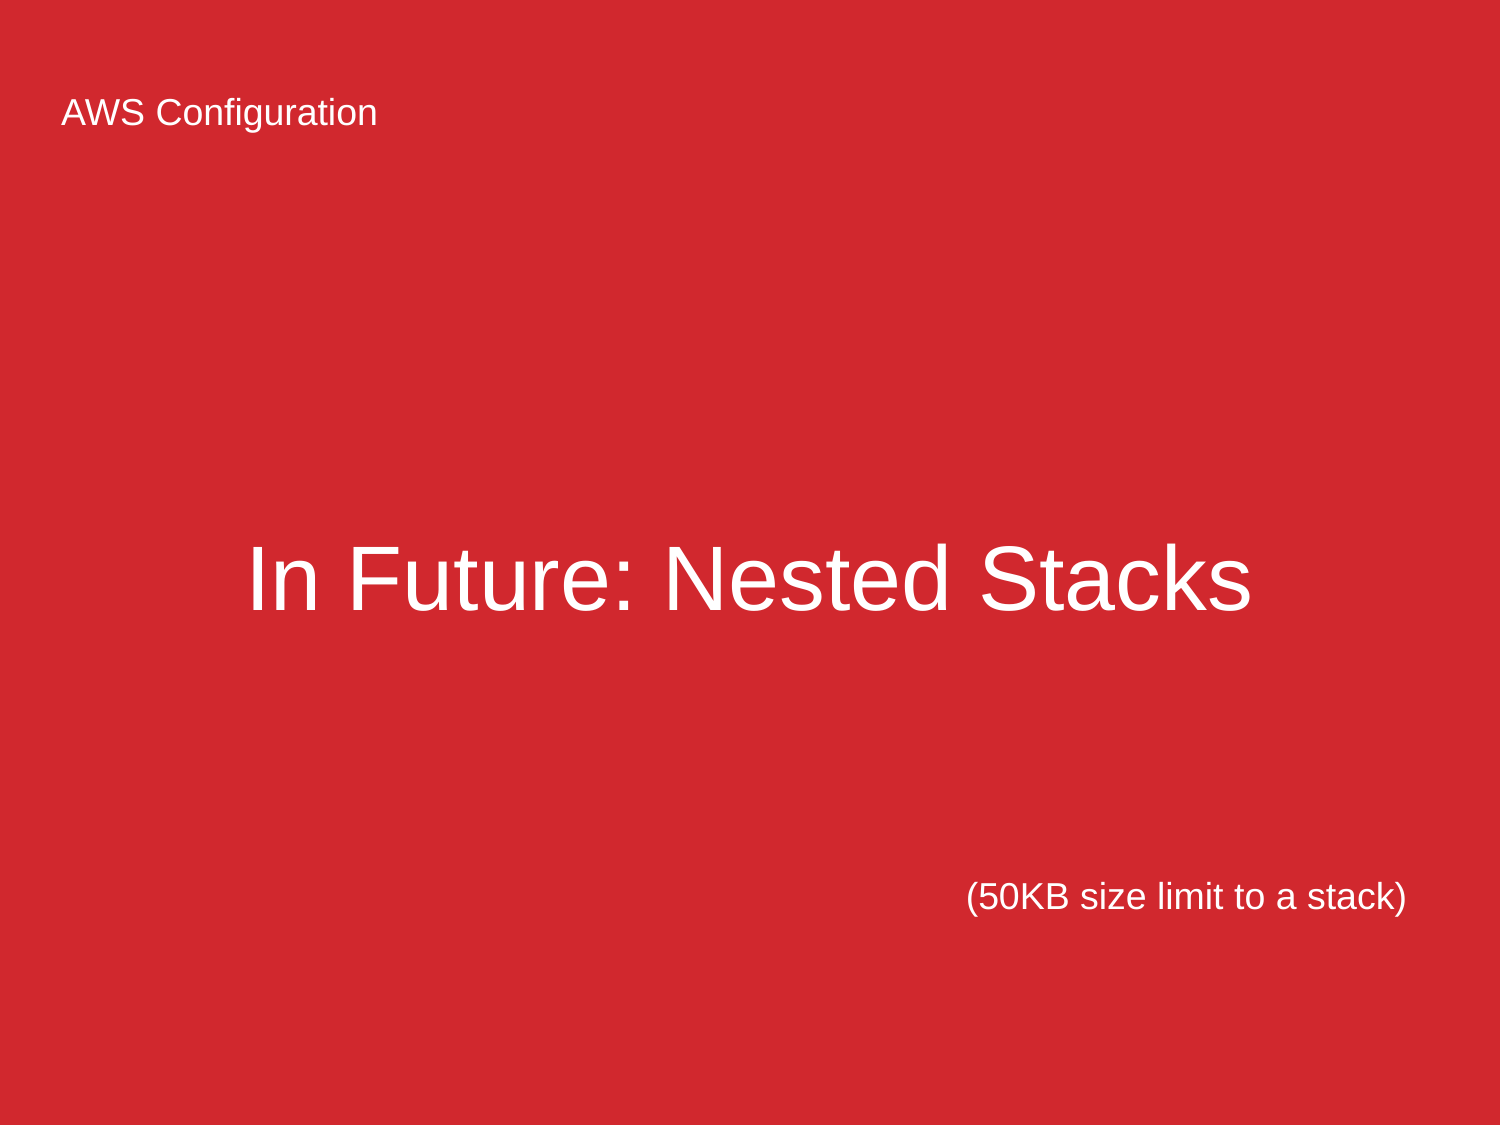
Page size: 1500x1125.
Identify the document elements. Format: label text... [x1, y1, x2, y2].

text_box (50KB size limit to a stack) [951, 864, 1423, 925]
title In Future: Nested Stacks [75, 479, 1425, 668]
list AWS Configuration [46, 80, 668, 161]
